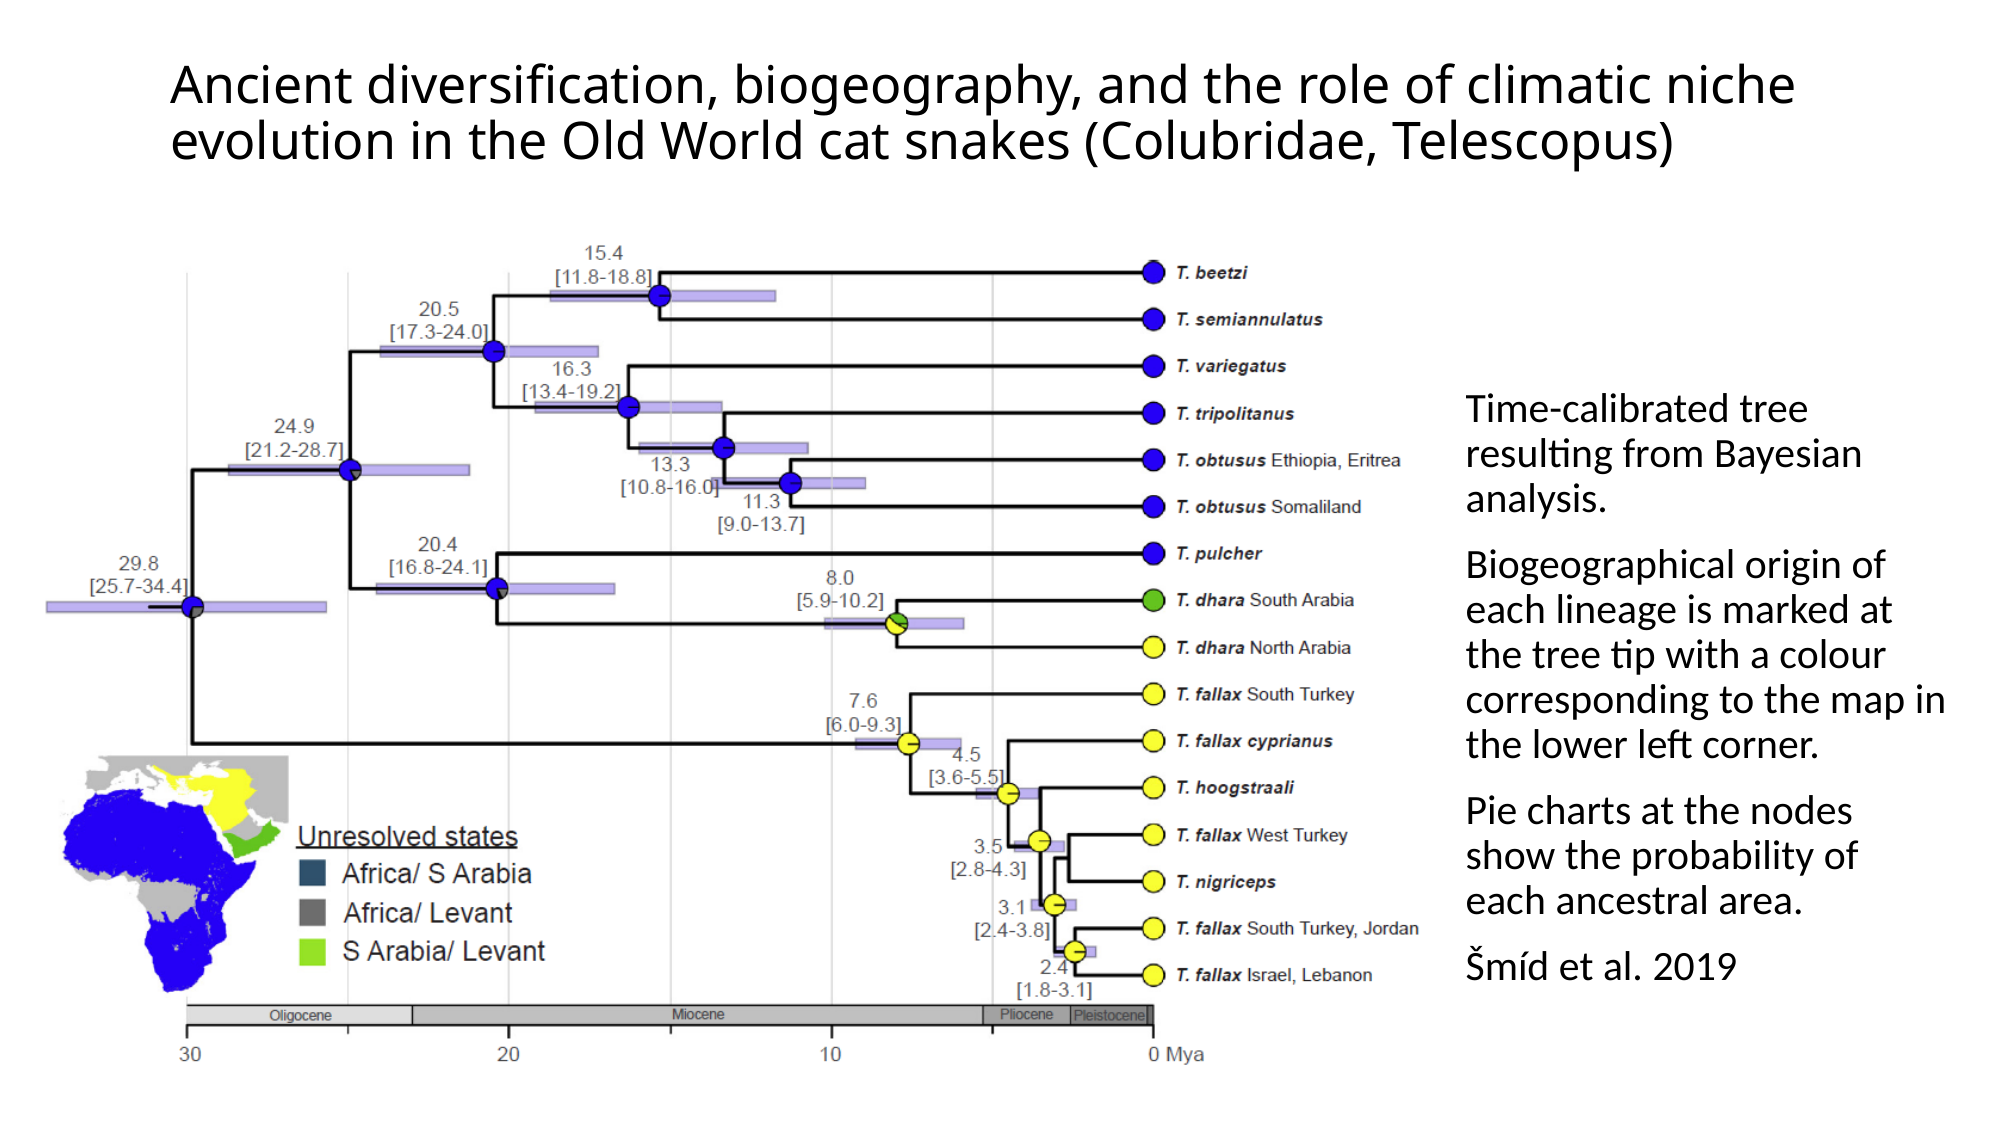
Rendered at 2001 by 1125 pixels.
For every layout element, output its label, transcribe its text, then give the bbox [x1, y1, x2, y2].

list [0, 205, 1481, 1088]
text_box Time-calibrated tree resulting from Bayesian analysis. Biogeographical origin of each lineage is marked at the tree tip with a colour corresponding to the map in the lower left corner. Pie charts at the nodes show the probability of each ancestral area. Šmíd et al. 2019 [1481, 378, 1964, 1048]
title Ancient diversification, biogeography, and the role of climatic niche evolution in the Old World cat snakes (Colubridae, Telescopus) [155, 6, 1881, 224]
